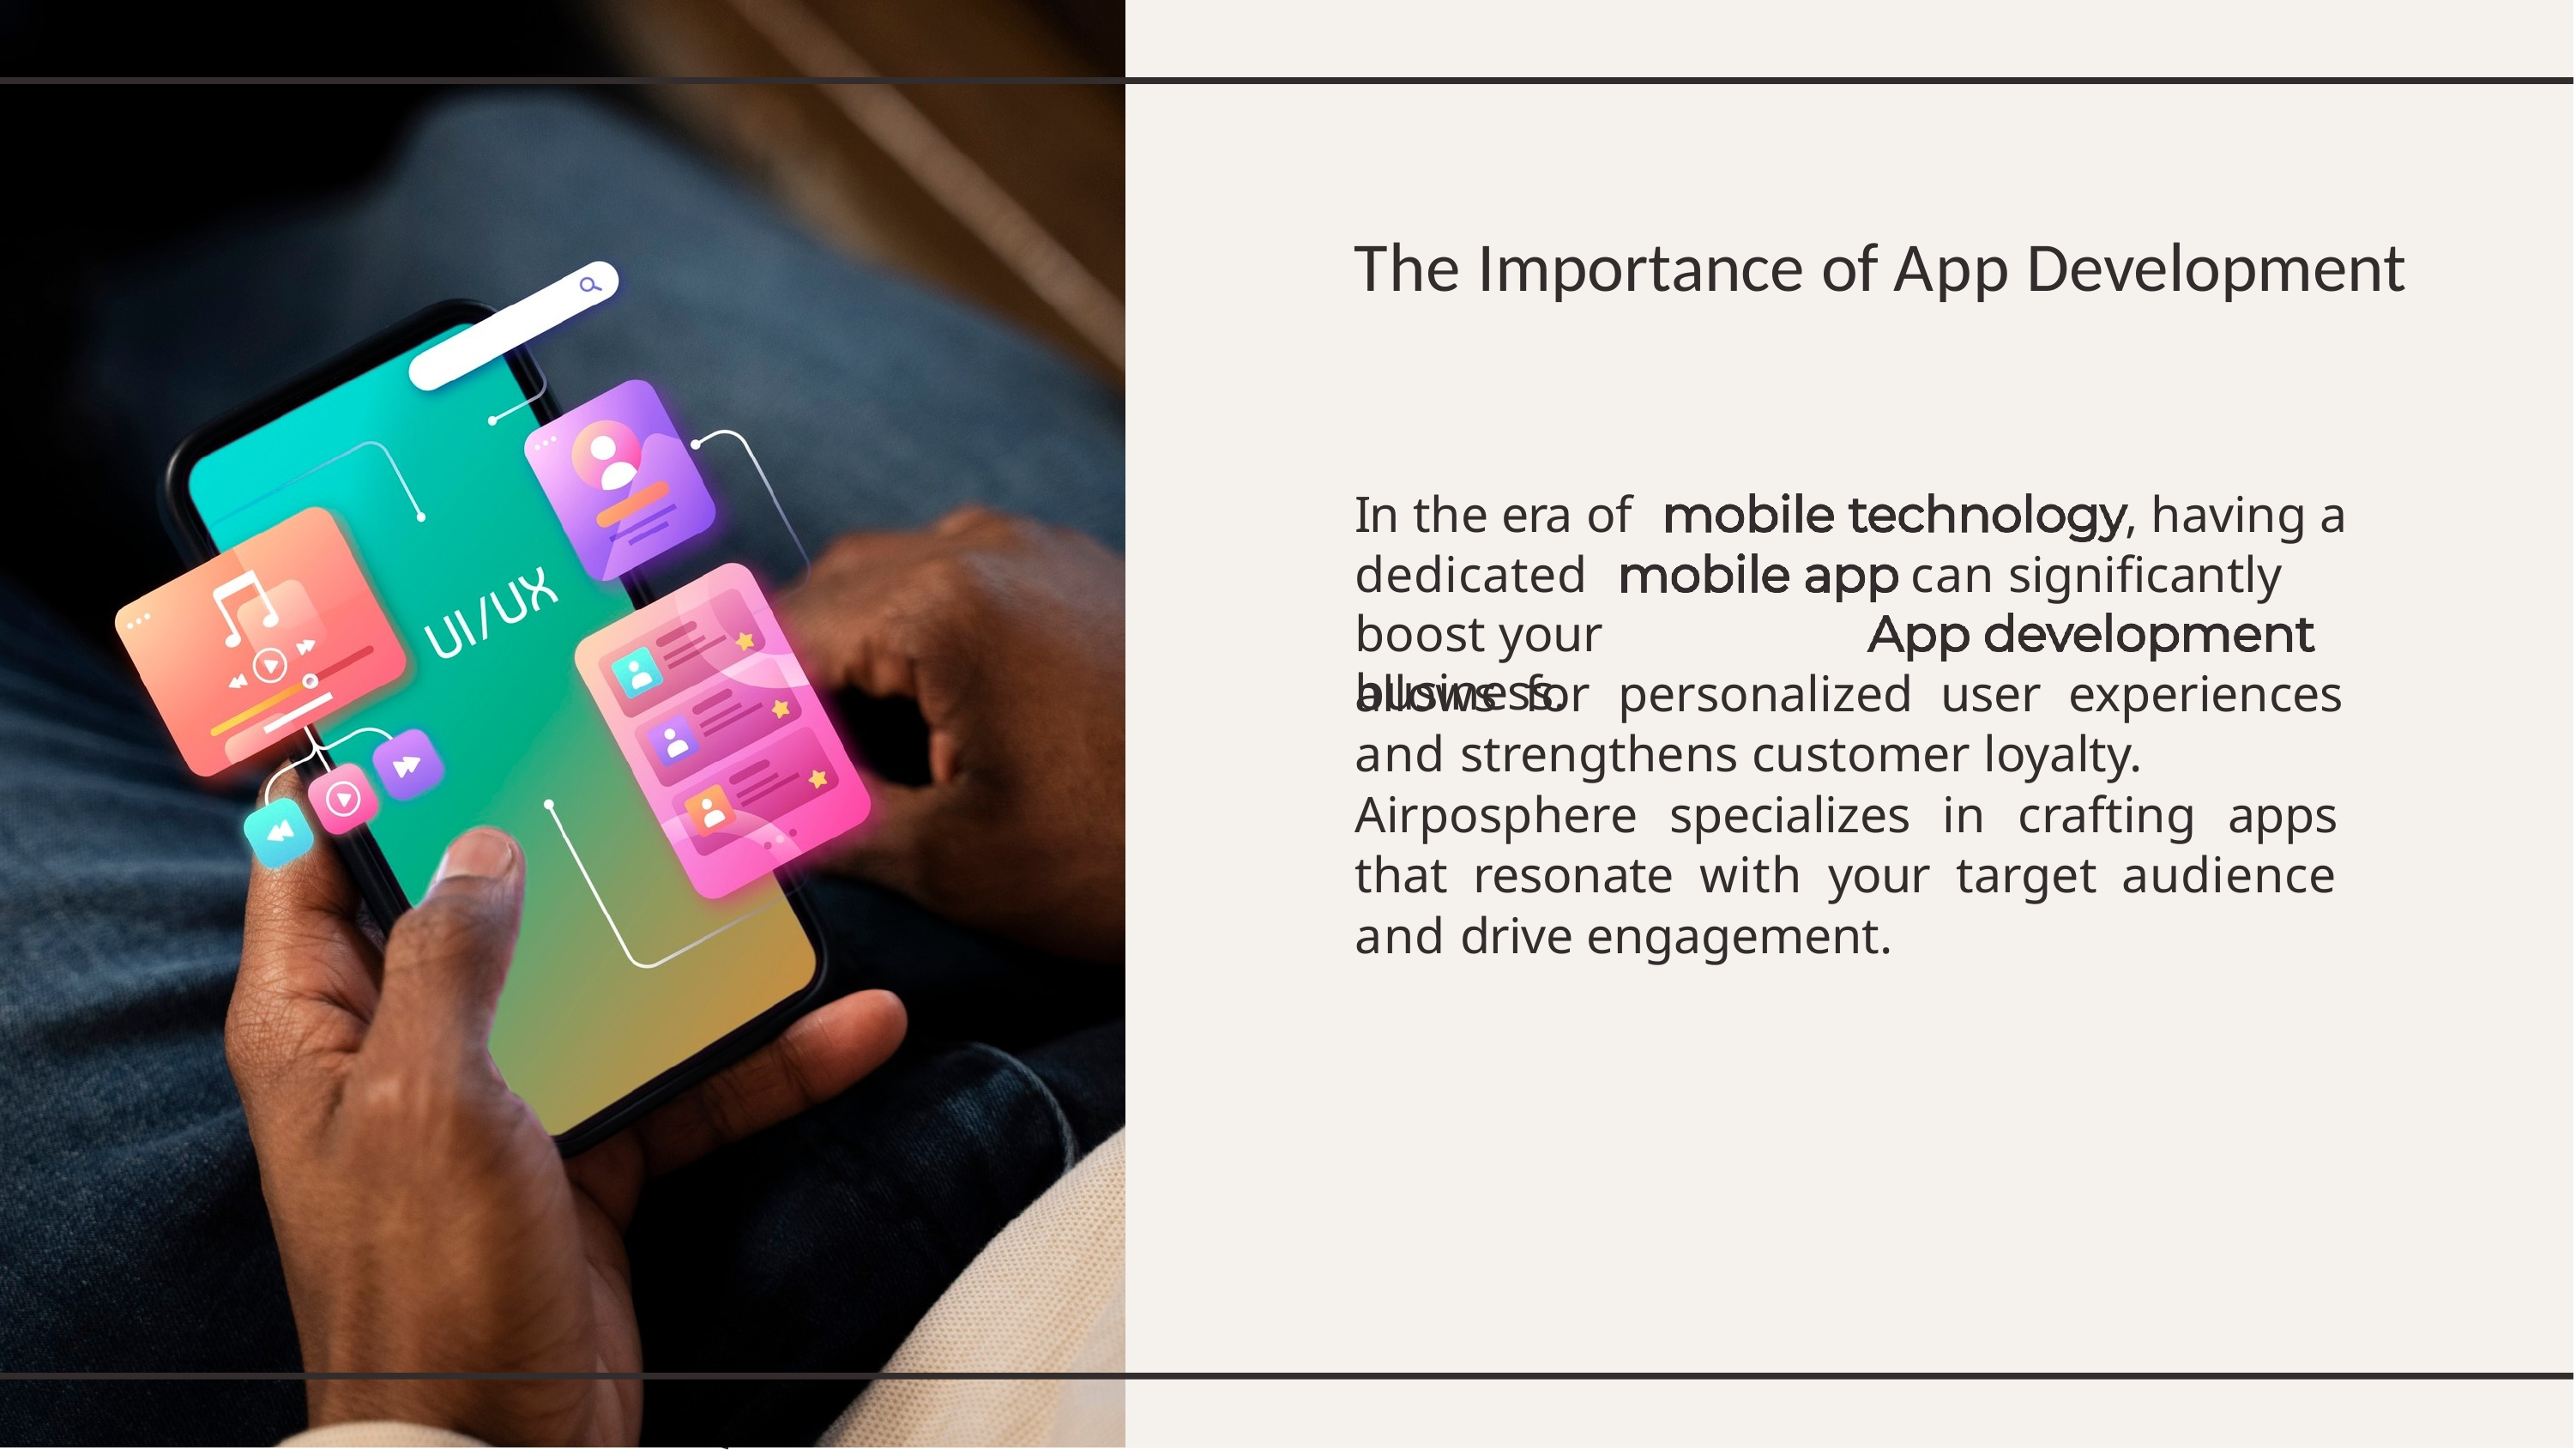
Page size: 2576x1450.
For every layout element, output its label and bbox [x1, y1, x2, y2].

picture [1621, 553, 1898, 603]
picture [1867, 613, 2315, 662]
picture [1666, 493, 2128, 543]
text_box [0, 0, 2574, 1450]
